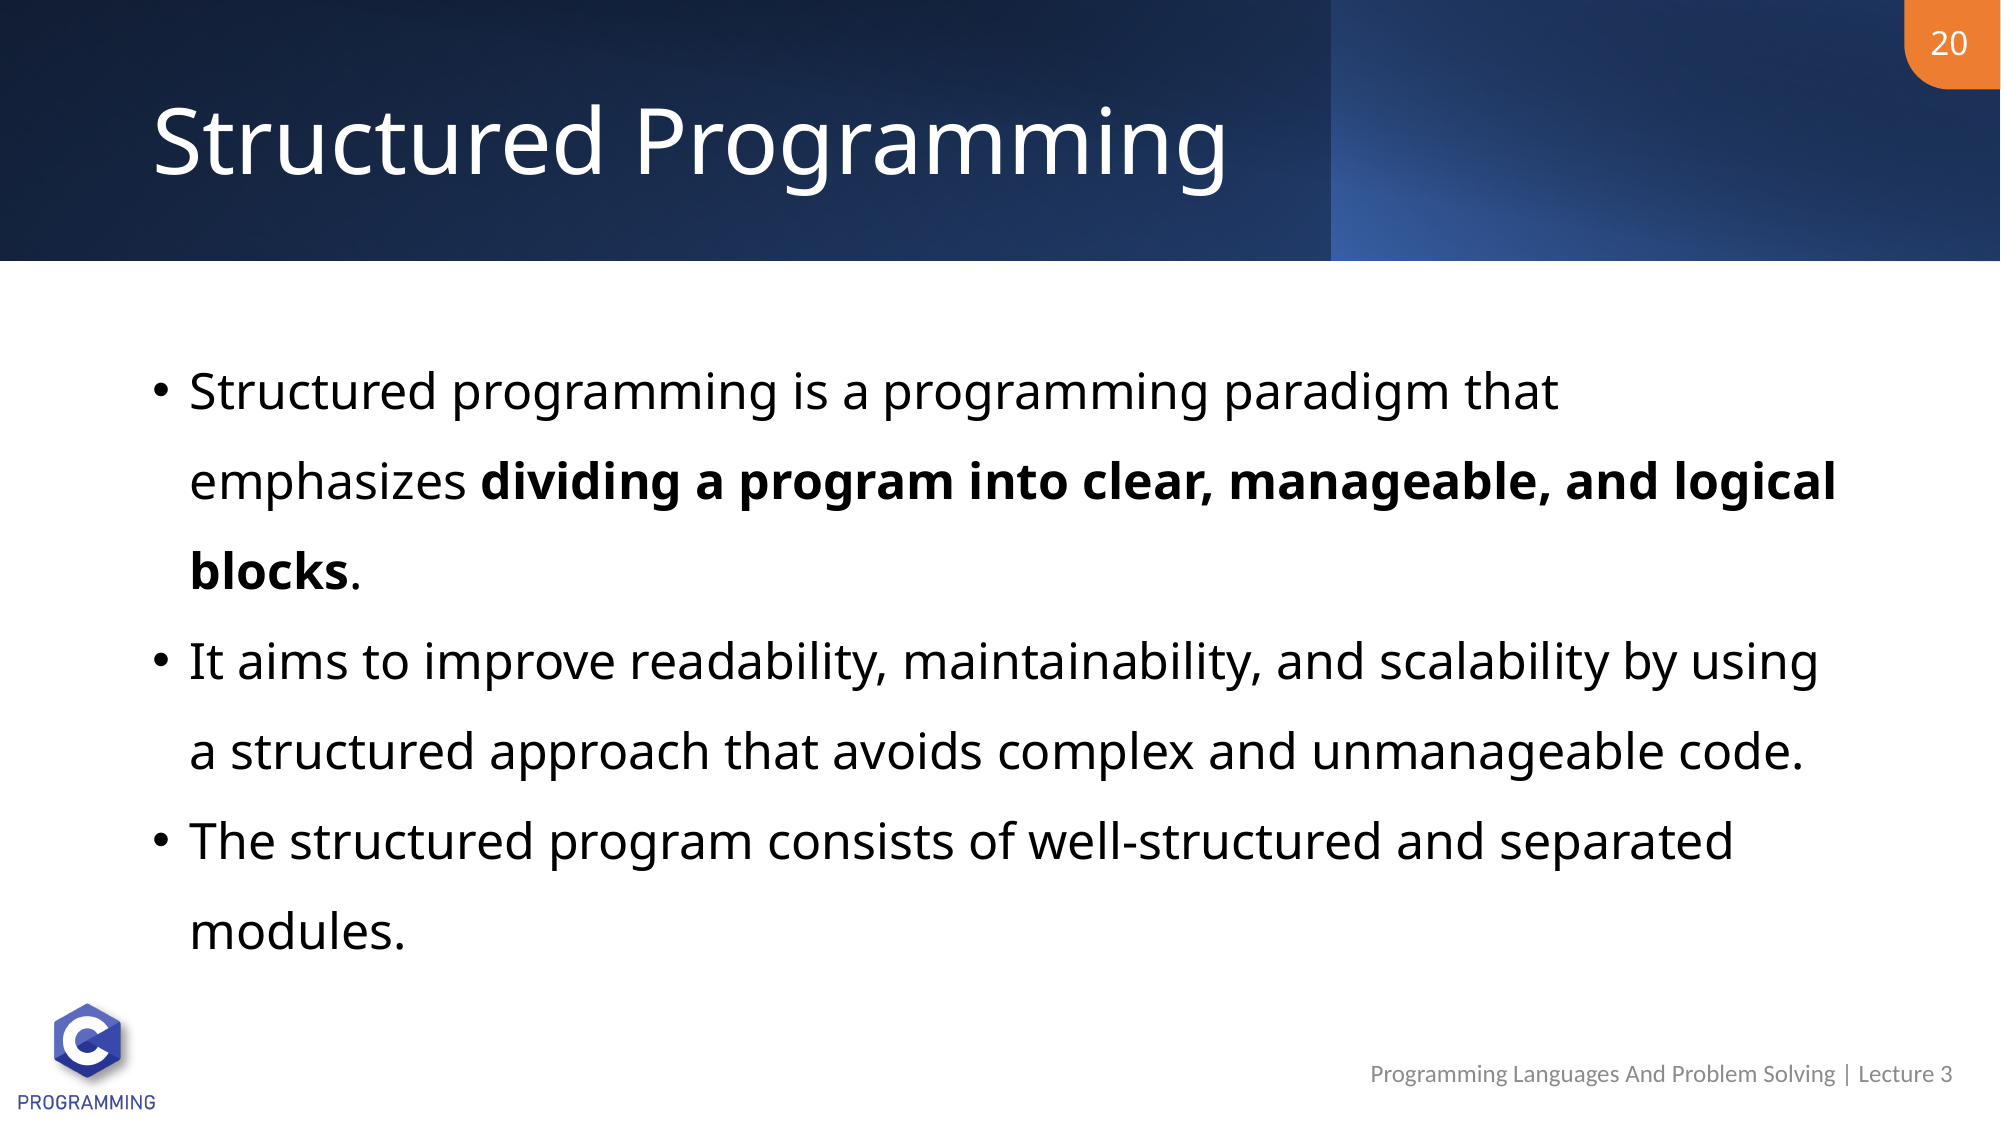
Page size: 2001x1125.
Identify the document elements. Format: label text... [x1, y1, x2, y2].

slide_number 20 [1887, 14, 1984, 75]
footer Programming Languages And Problem Solving | Lecture 3 [1325, 1042, 2000, 1103]
picture [0, 993, 168, 1125]
list Structured programming is a programming paradigm that emphasizes dividing a program into clear, manageable, and logical blocks. It aims to improve readability, maintainability, and scalability by using a structured approach that avoids complex and unmanageable code. The structured program consists of well-structured and separated modules. [137, 321, 1863, 1014]
title Structured Programming [137, 59, 1863, 231]
